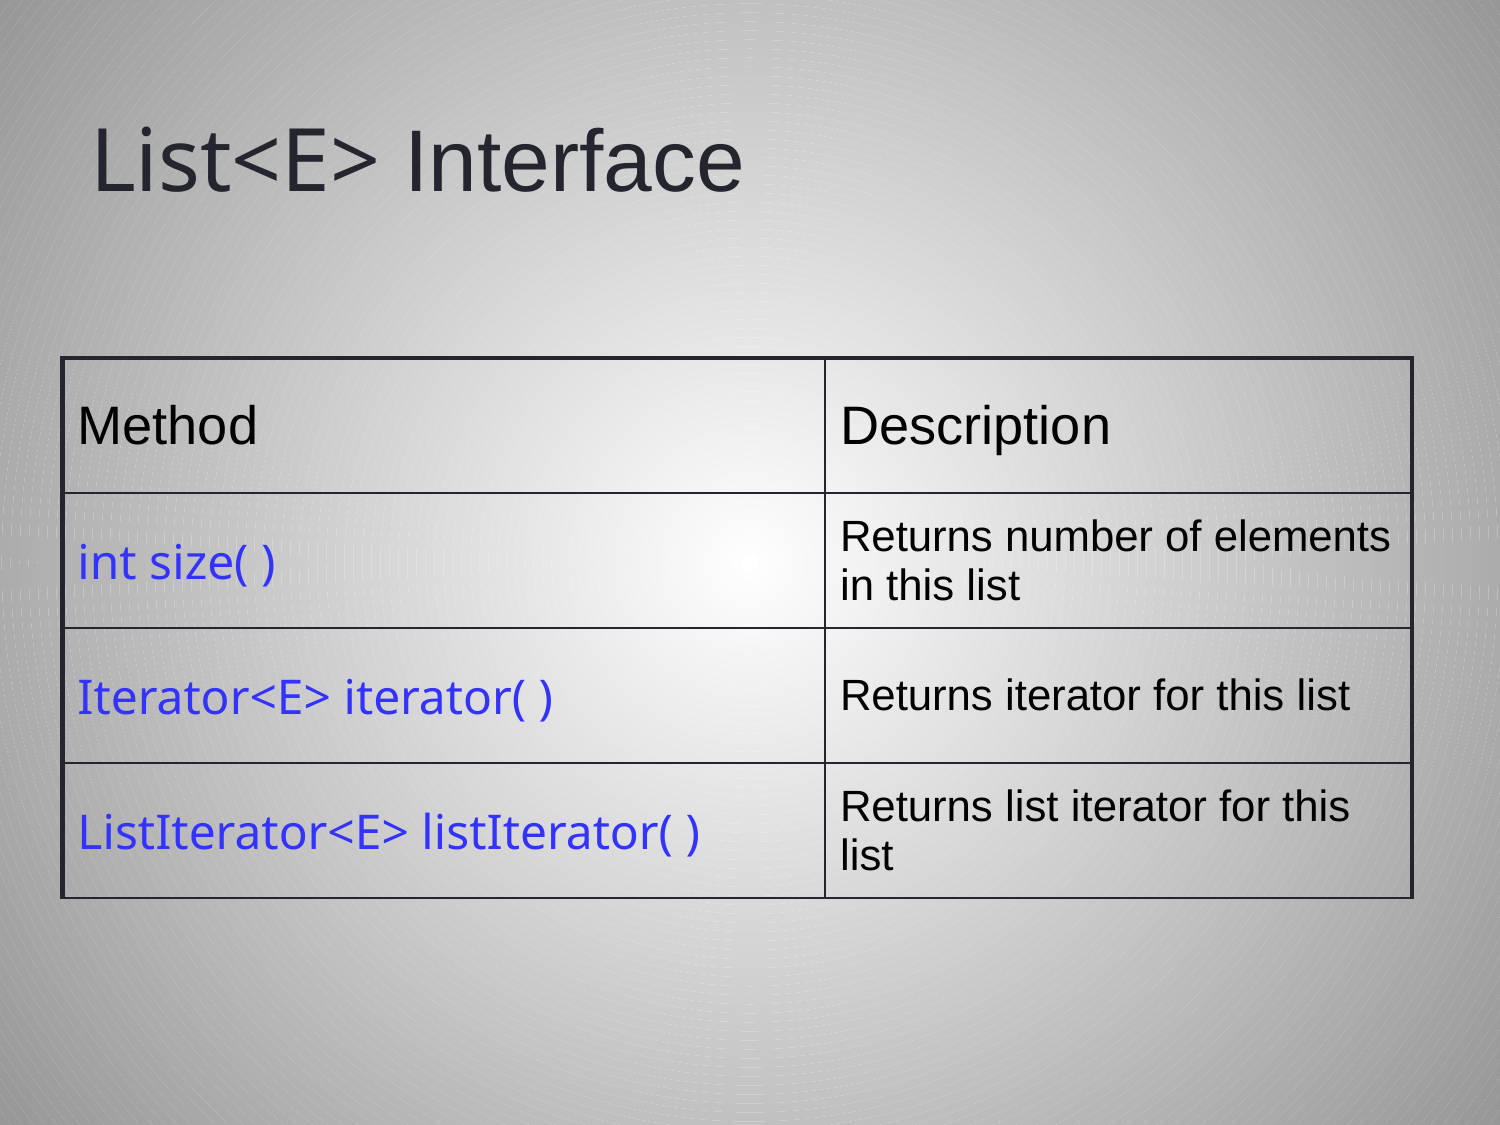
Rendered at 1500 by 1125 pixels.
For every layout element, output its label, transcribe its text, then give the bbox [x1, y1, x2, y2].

table_header Description [826, 360, 1410, 492]
table_cell int size( ) [65, 494, 824, 627]
title List<E> Interface [75, 31, 1400, 282]
table_cell Returns iterator for this list [826, 629, 1410, 762]
table_cell Returns list iterator for this list [826, 764, 1410, 897]
table_cell ListIterator<E> listIterator( ) [65, 764, 824, 897]
table_cell Iterator<E> iterator( ) [65, 629, 824, 762]
table_cell Returns number of elements in this list [826, 494, 1410, 627]
table_header Method [65, 360, 824, 492]
